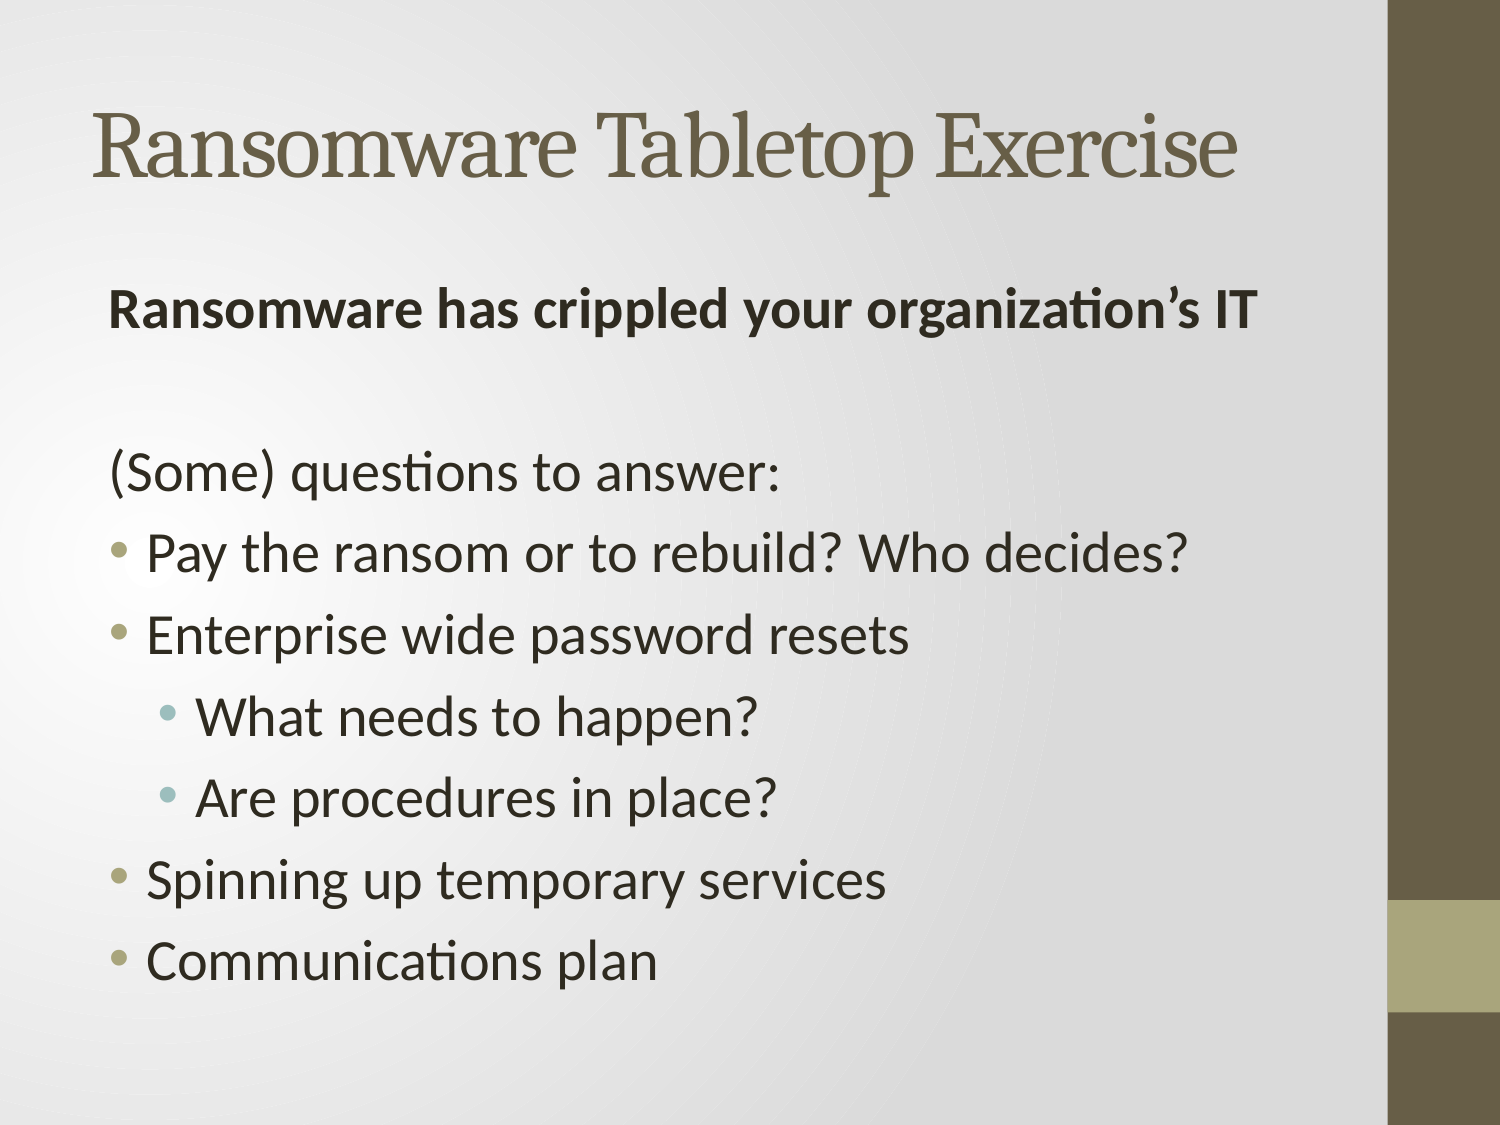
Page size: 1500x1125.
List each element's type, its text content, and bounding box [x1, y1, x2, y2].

title Ransomware Tabletop Exercise [75, 45, 1325, 233]
list Ransomware has crippled your organization’s IT (Some) questions to answer: Pay the ransom or to rebuild? Who decides? Enterprise wide password resets What needs to happen? Are procedures in place? Spinning up temporary services Communications plan [75, 262, 1325, 1050]
